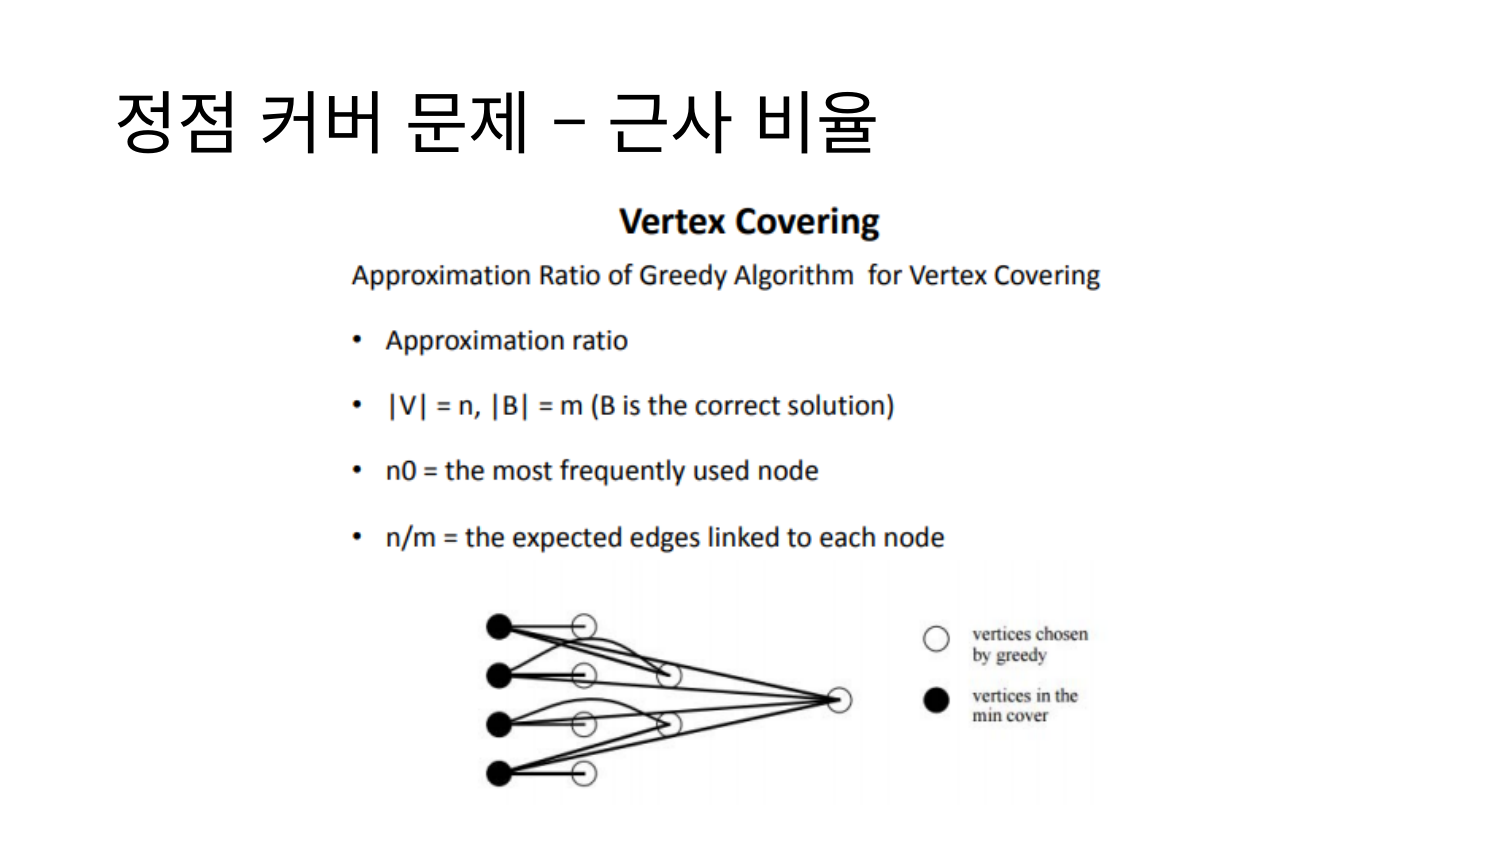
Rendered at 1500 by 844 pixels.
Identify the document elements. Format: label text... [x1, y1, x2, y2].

title 정점 커버 문제 – 근사 비율 [103, 44, 1397, 208]
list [245, 140, 1255, 844]
